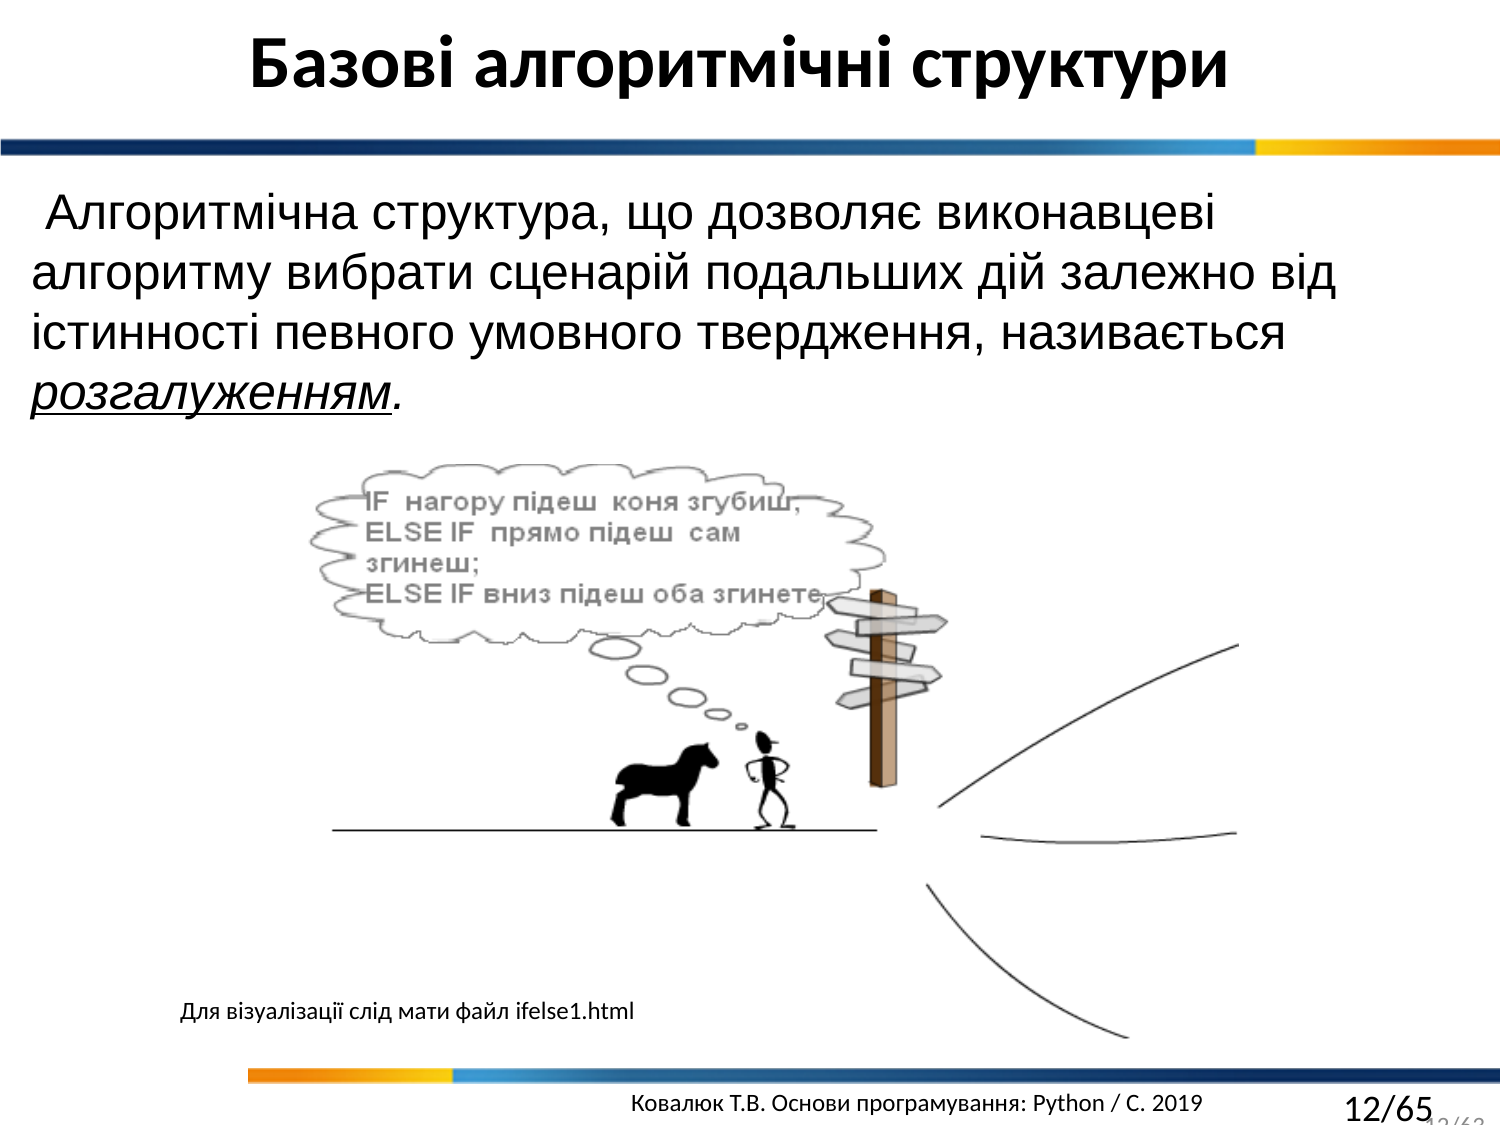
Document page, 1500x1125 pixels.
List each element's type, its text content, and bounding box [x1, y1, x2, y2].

text_box Для візуалізації слід мати файл ifelse1.html [165, 987, 289, 1033]
text_box Базові алгоритмічні структури [0, 5, 1499, 110]
picture [2, 139, 1500, 155]
slide_number 12/63 [1365, 1104, 1500, 1125]
text_box Алгоритмічна структура, що дозволяє виконавцеві алгоритму вибрати сценарій подальших дій залежно від істинності певного умовного твердження, називається розгалуженням. [16, 172, 1483, 428]
picture [248, 1068, 1500, 1084]
picture [289, 464, 1239, 1042]
